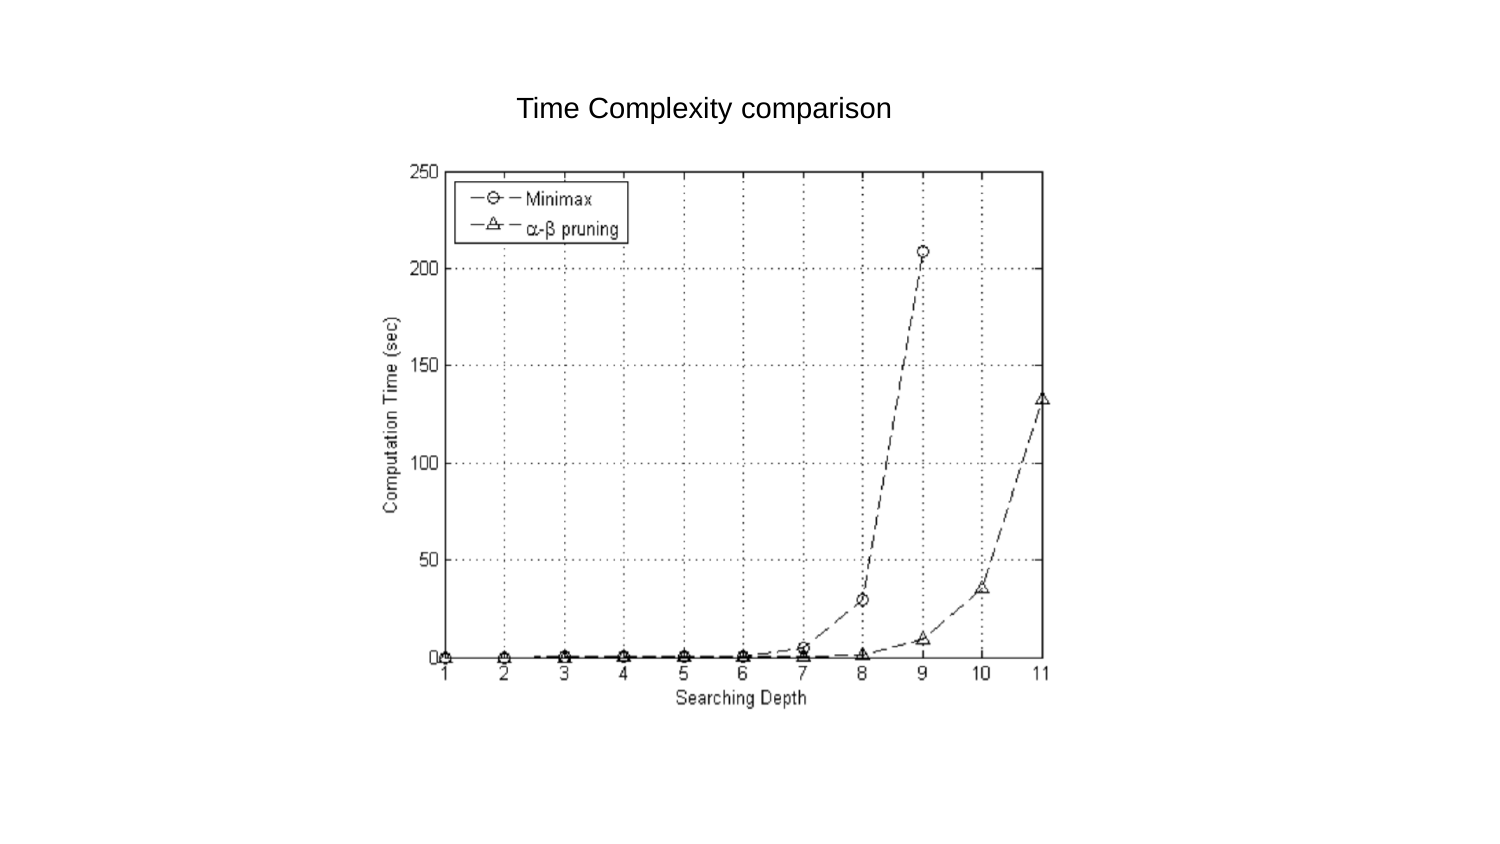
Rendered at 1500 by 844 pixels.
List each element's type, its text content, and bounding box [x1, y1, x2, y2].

picture [351, 127, 1124, 717]
text_box Time Complexity comparison [328, 74, 1124, 128]
